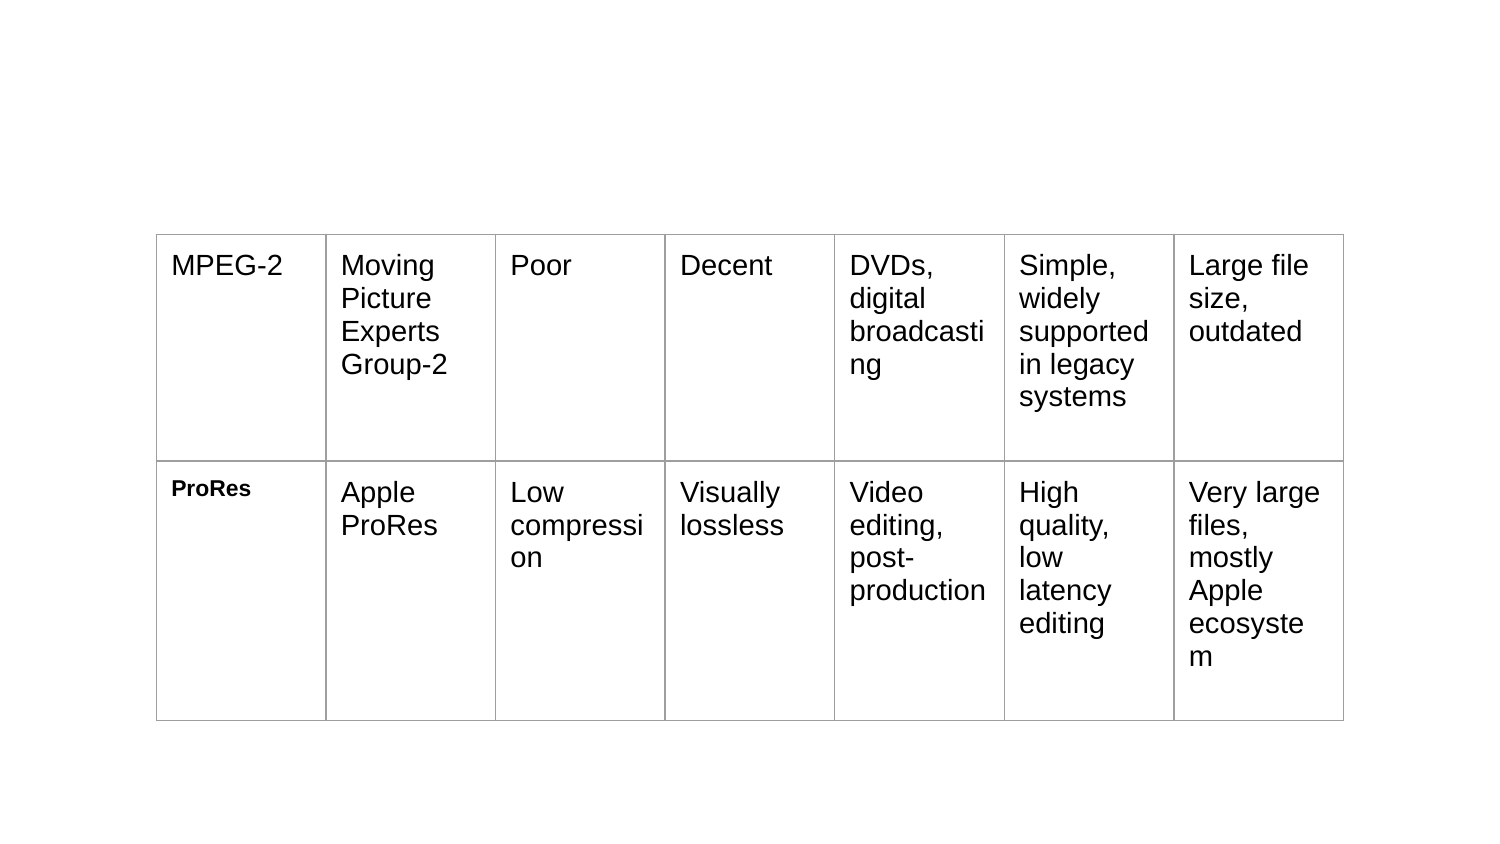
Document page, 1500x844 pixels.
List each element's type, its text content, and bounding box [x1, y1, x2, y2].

table_cell Very large files, mostly Apple ecosystem [1175, 462, 1343, 720]
table_header Decent [666, 235, 834, 460]
table_cell ProRes [157, 462, 325, 720]
table_cell Video editing, post-production [835, 462, 1004, 720]
table_cell Low compression [496, 462, 664, 720]
table_cell Apple ProRes [327, 462, 495, 720]
table_header Simple, widely supported in legacy systems [1005, 235, 1173, 460]
table_cell High quality, low latency editing [1005, 462, 1173, 720]
table_header Moving Picture Experts Group-2 [327, 235, 495, 460]
table_cell Visually lossless [666, 462, 834, 720]
table_header DVDs, digital broadcasting [835, 235, 1004, 460]
table_header MPEG-2 [157, 235, 325, 460]
table_header Large file size, outdated [1175, 235, 1343, 460]
table_header Poor [496, 235, 664, 460]
